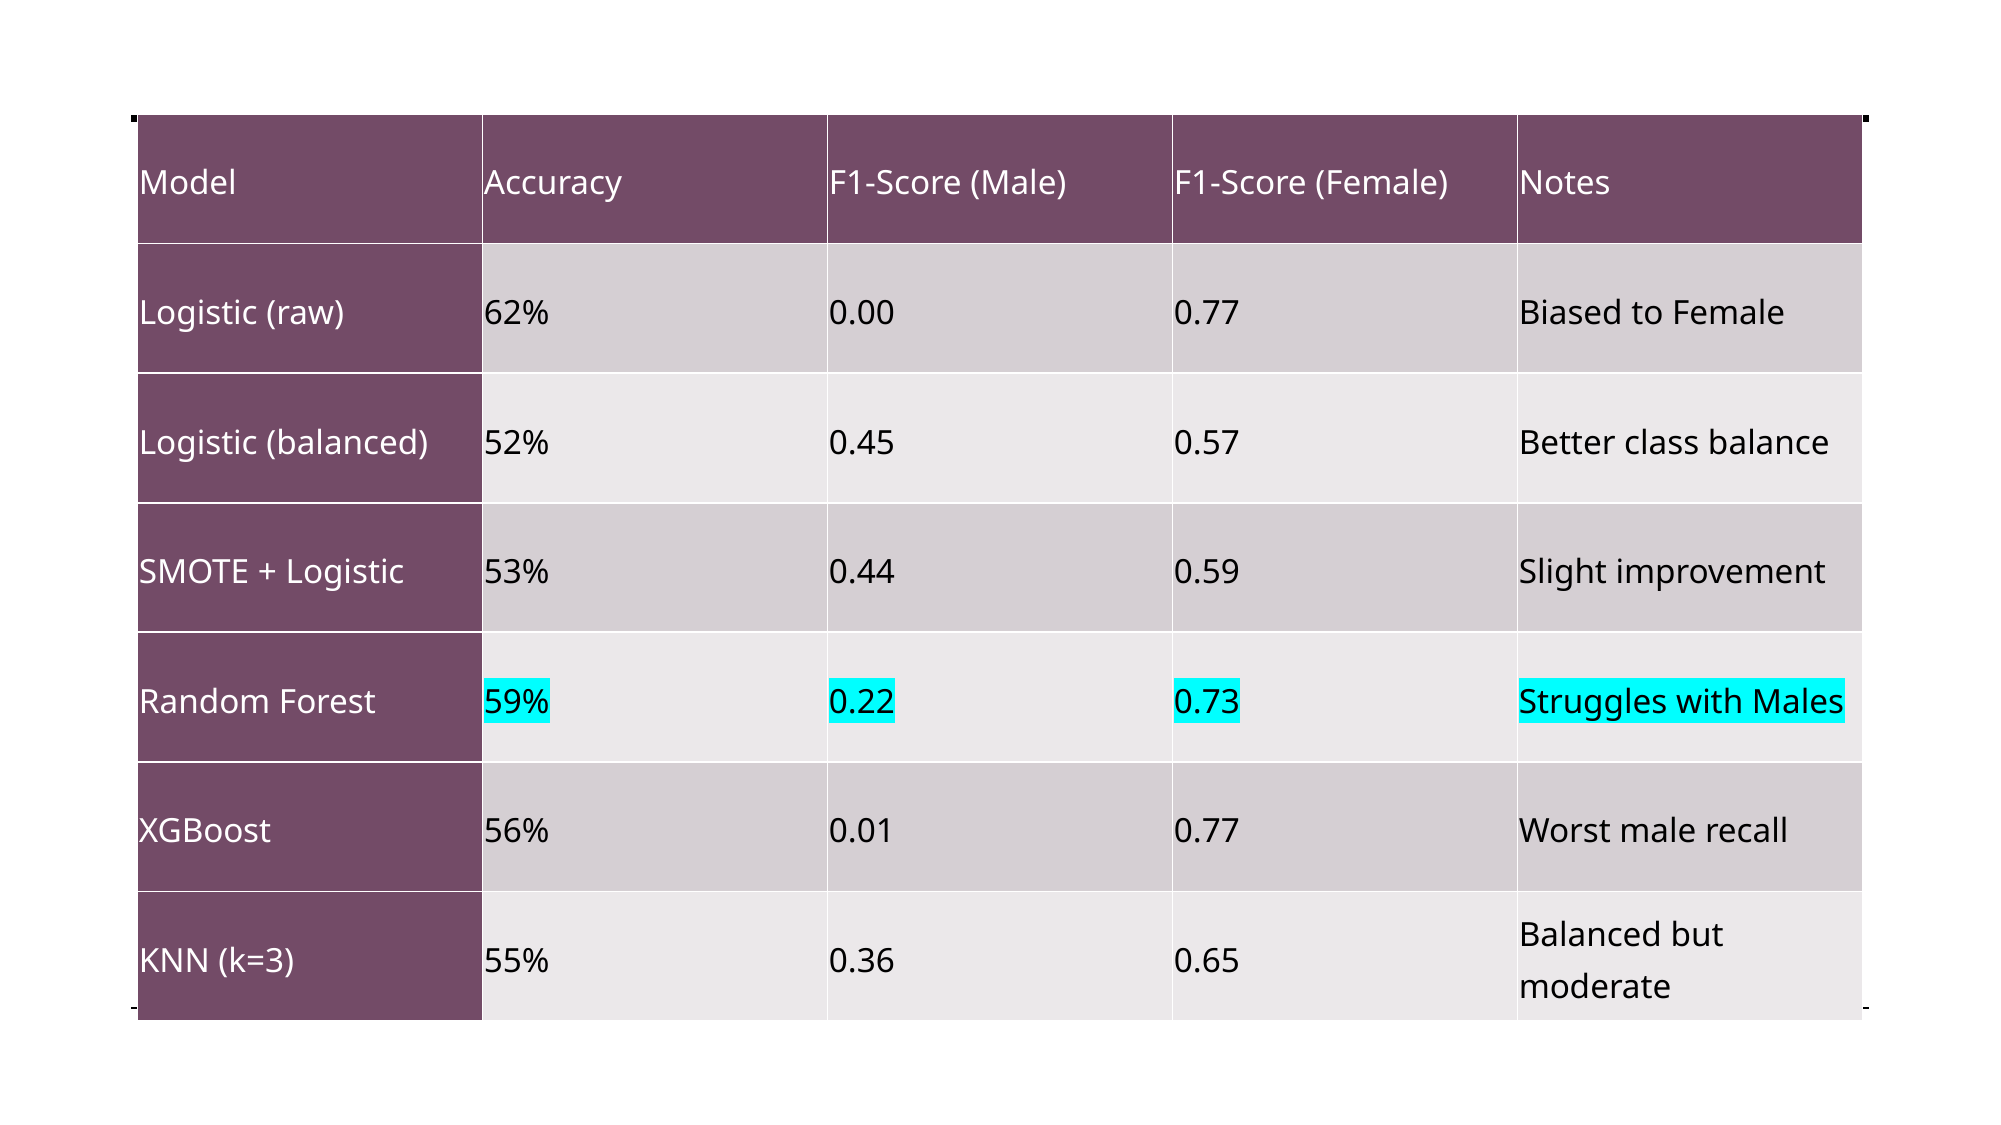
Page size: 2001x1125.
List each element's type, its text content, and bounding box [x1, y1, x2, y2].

table_cell 59% [483, 633, 827, 761]
table_cell 0.01 [828, 763, 1172, 891]
table_cell 0.59 [1173, 504, 1517, 631]
table_cell 0.77 [1173, 244, 1517, 372]
table_cell Balanced but moderate [1518, 892, 1862, 1020]
table_cell XGBoost [138, 763, 482, 891]
table_cell 0.44 [828, 504, 1172, 631]
table_cell Random Forest [138, 633, 482, 761]
table_cell Logistic (raw) [138, 244, 482, 372]
table_cell Biased to Female [1518, 244, 1862, 372]
table_cell 0.57 [1173, 374, 1517, 502]
table_cell Logistic (balanced) [138, 374, 482, 502]
table_header F1-Score (Female) [1173, 115, 1517, 243]
table_cell Worst male recall [1518, 763, 1862, 891]
table_cell SMOTE + Logistic [138, 504, 482, 631]
table_cell Better class balance [1518, 374, 1862, 502]
table_header Notes [1518, 115, 1862, 243]
table_cell 0.77 [1173, 763, 1517, 891]
table_cell 56% [483, 763, 827, 891]
table_cell 0.22 [828, 633, 1172, 761]
table_cell 0.36 [828, 892, 1172, 1020]
table_cell 53% [483, 504, 827, 631]
table_header F1-Score (Male) [828, 115, 1172, 243]
table_cell Struggles with Males [1518, 633, 1862, 761]
table_cell 52% [483, 374, 827, 502]
table_cell 55% [483, 892, 827, 1020]
table_cell 0.45 [828, 374, 1172, 502]
table_header Accuracy [483, 115, 827, 243]
table_cell 0.00 [828, 244, 1172, 372]
table_cell 0.65 [1173, 892, 1517, 1020]
table_cell Slight improvement [1518, 504, 1862, 631]
table_cell KNN (k=3) [138, 892, 482, 1020]
table_header Model [138, 115, 482, 243]
table_cell 62% [483, 244, 827, 372]
table_cell 0.73 [1173, 633, 1517, 761]
